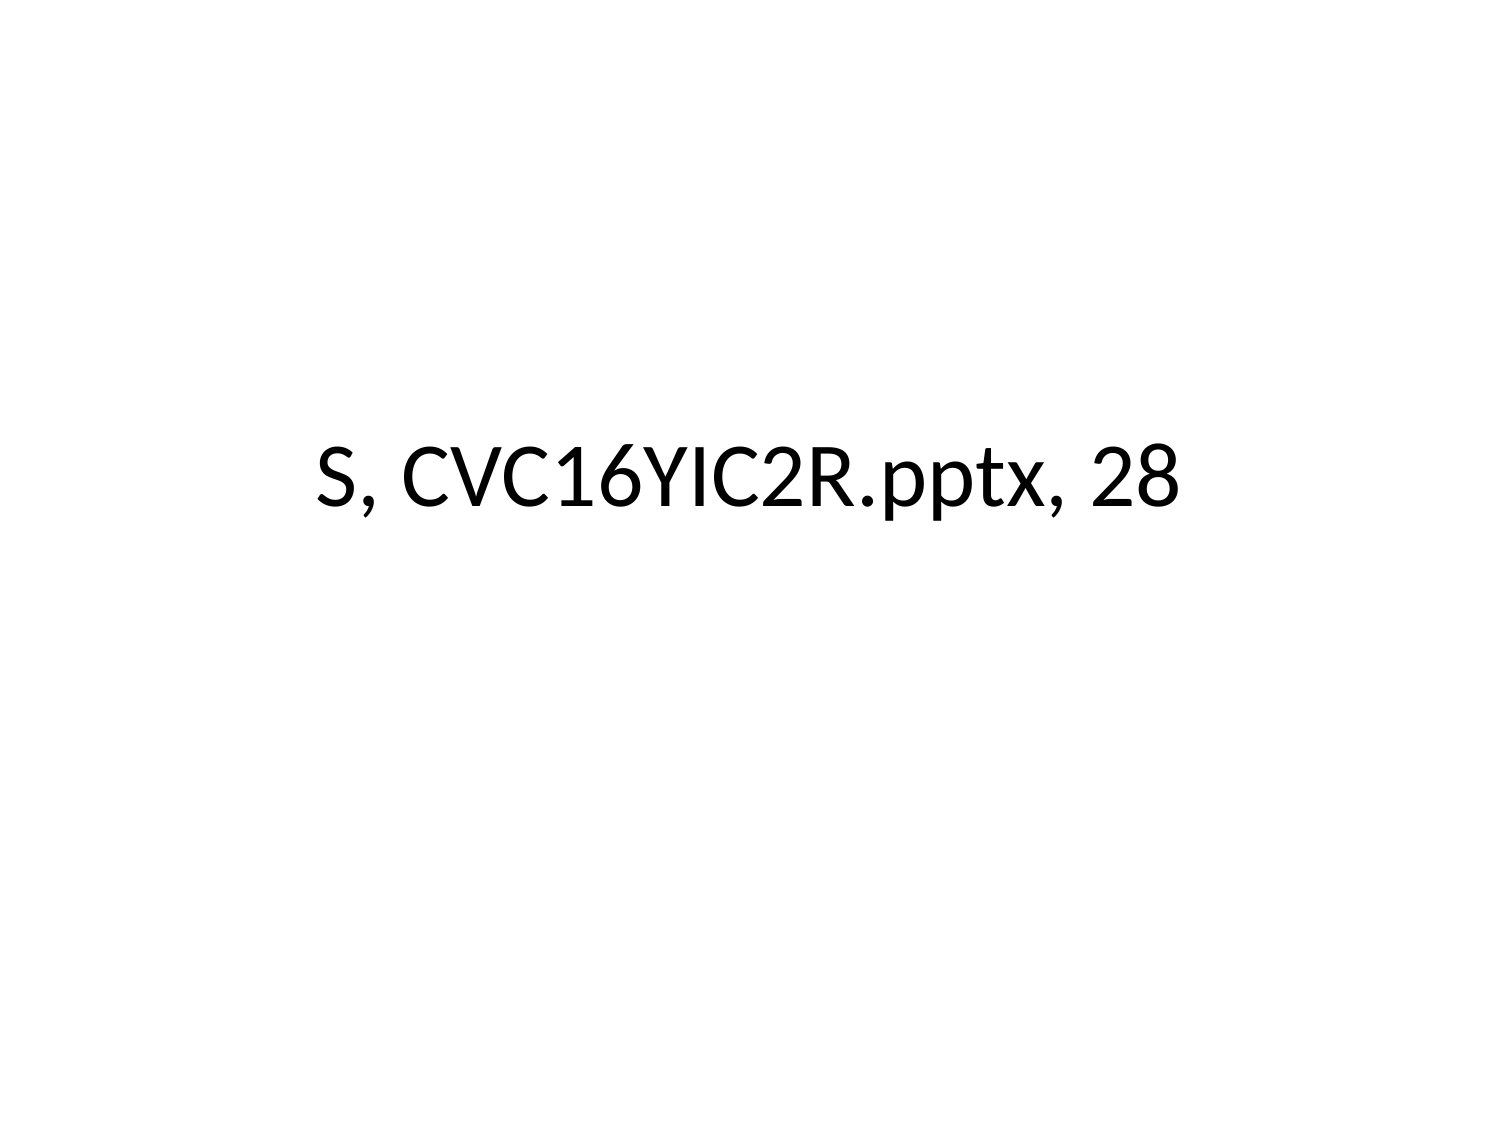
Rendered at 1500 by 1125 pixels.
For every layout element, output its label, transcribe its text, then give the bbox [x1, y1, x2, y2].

title S, CVC16YIC2R.pptx, 28 [112, 349, 1388, 591]
